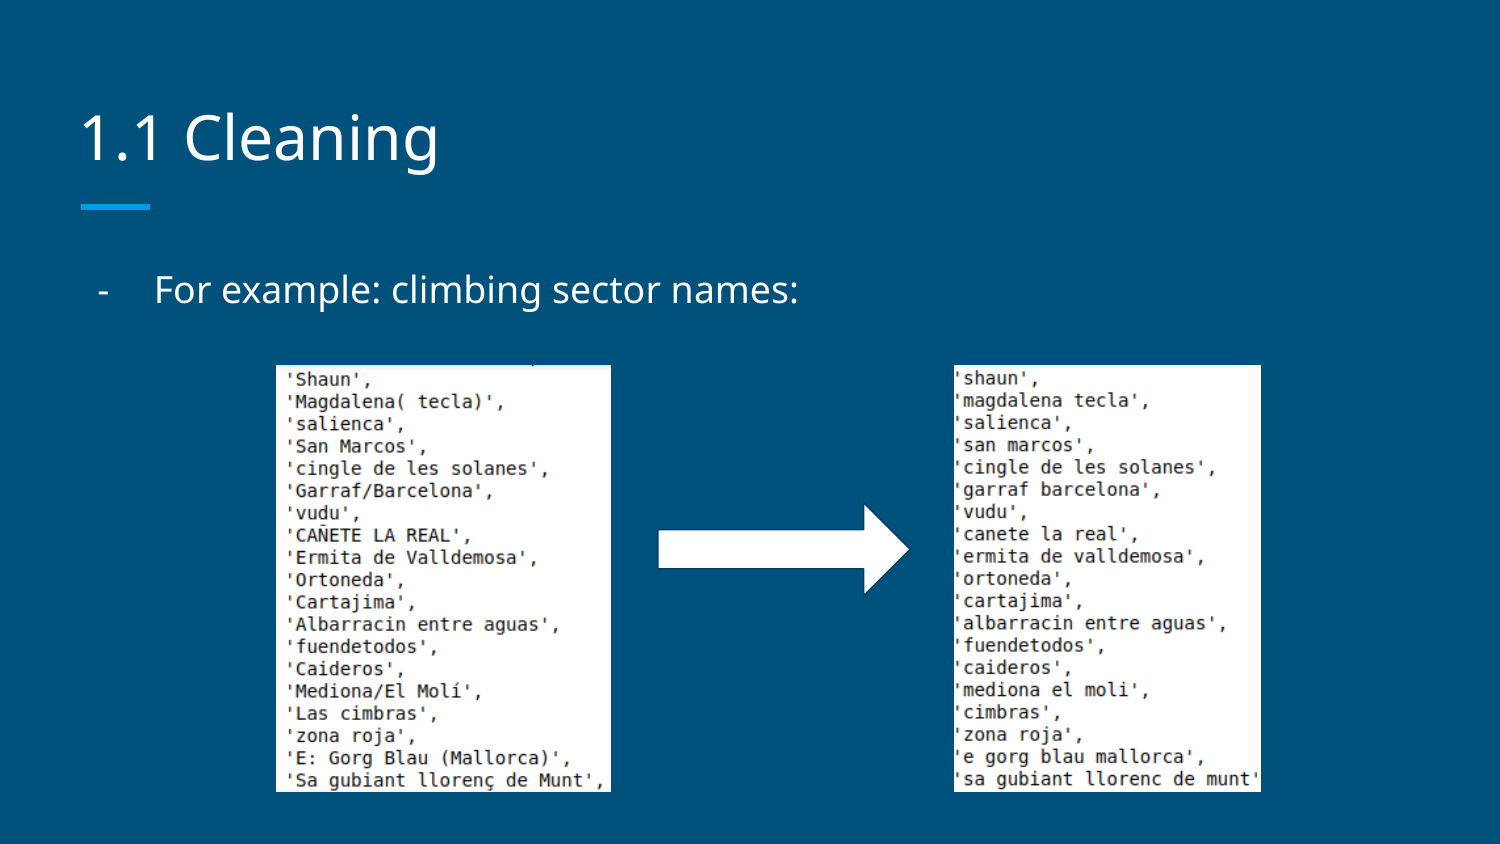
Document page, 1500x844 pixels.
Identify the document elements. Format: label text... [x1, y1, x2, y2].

title 1.1 Cleaning [63, 75, 1437, 188]
picture [955, 366, 1260, 791]
text_box [657, 502, 911, 596]
picture [277, 366, 610, 791]
list For example: climbing sector names: [63, 244, 1437, 750]
